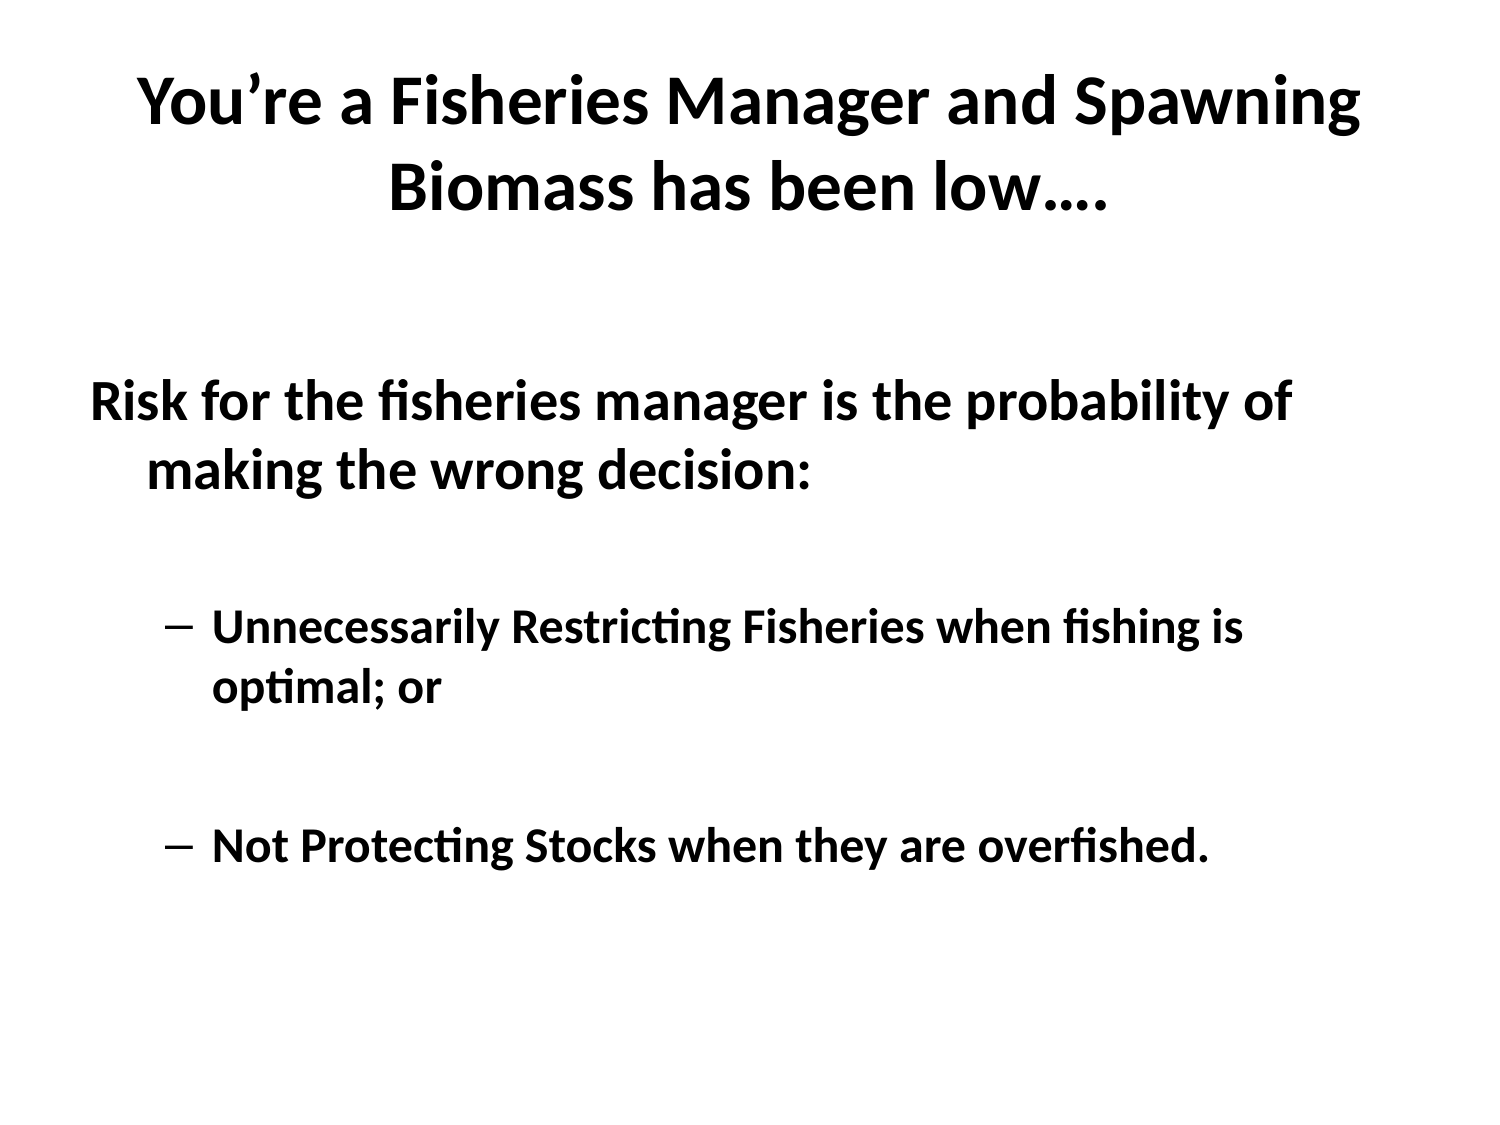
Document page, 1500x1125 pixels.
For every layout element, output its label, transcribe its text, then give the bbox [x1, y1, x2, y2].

list Risk for the fisheries manager is the probability of making the wrong decision: Unnecessarily Restricting Fisheries when fishing is optimal; or Not Protecting Stocks when they are overfished. [75, 262, 1425, 1005]
title You’re a Fisheries Manager and Spawning Biomass has been low…. [75, 45, 1425, 233]
